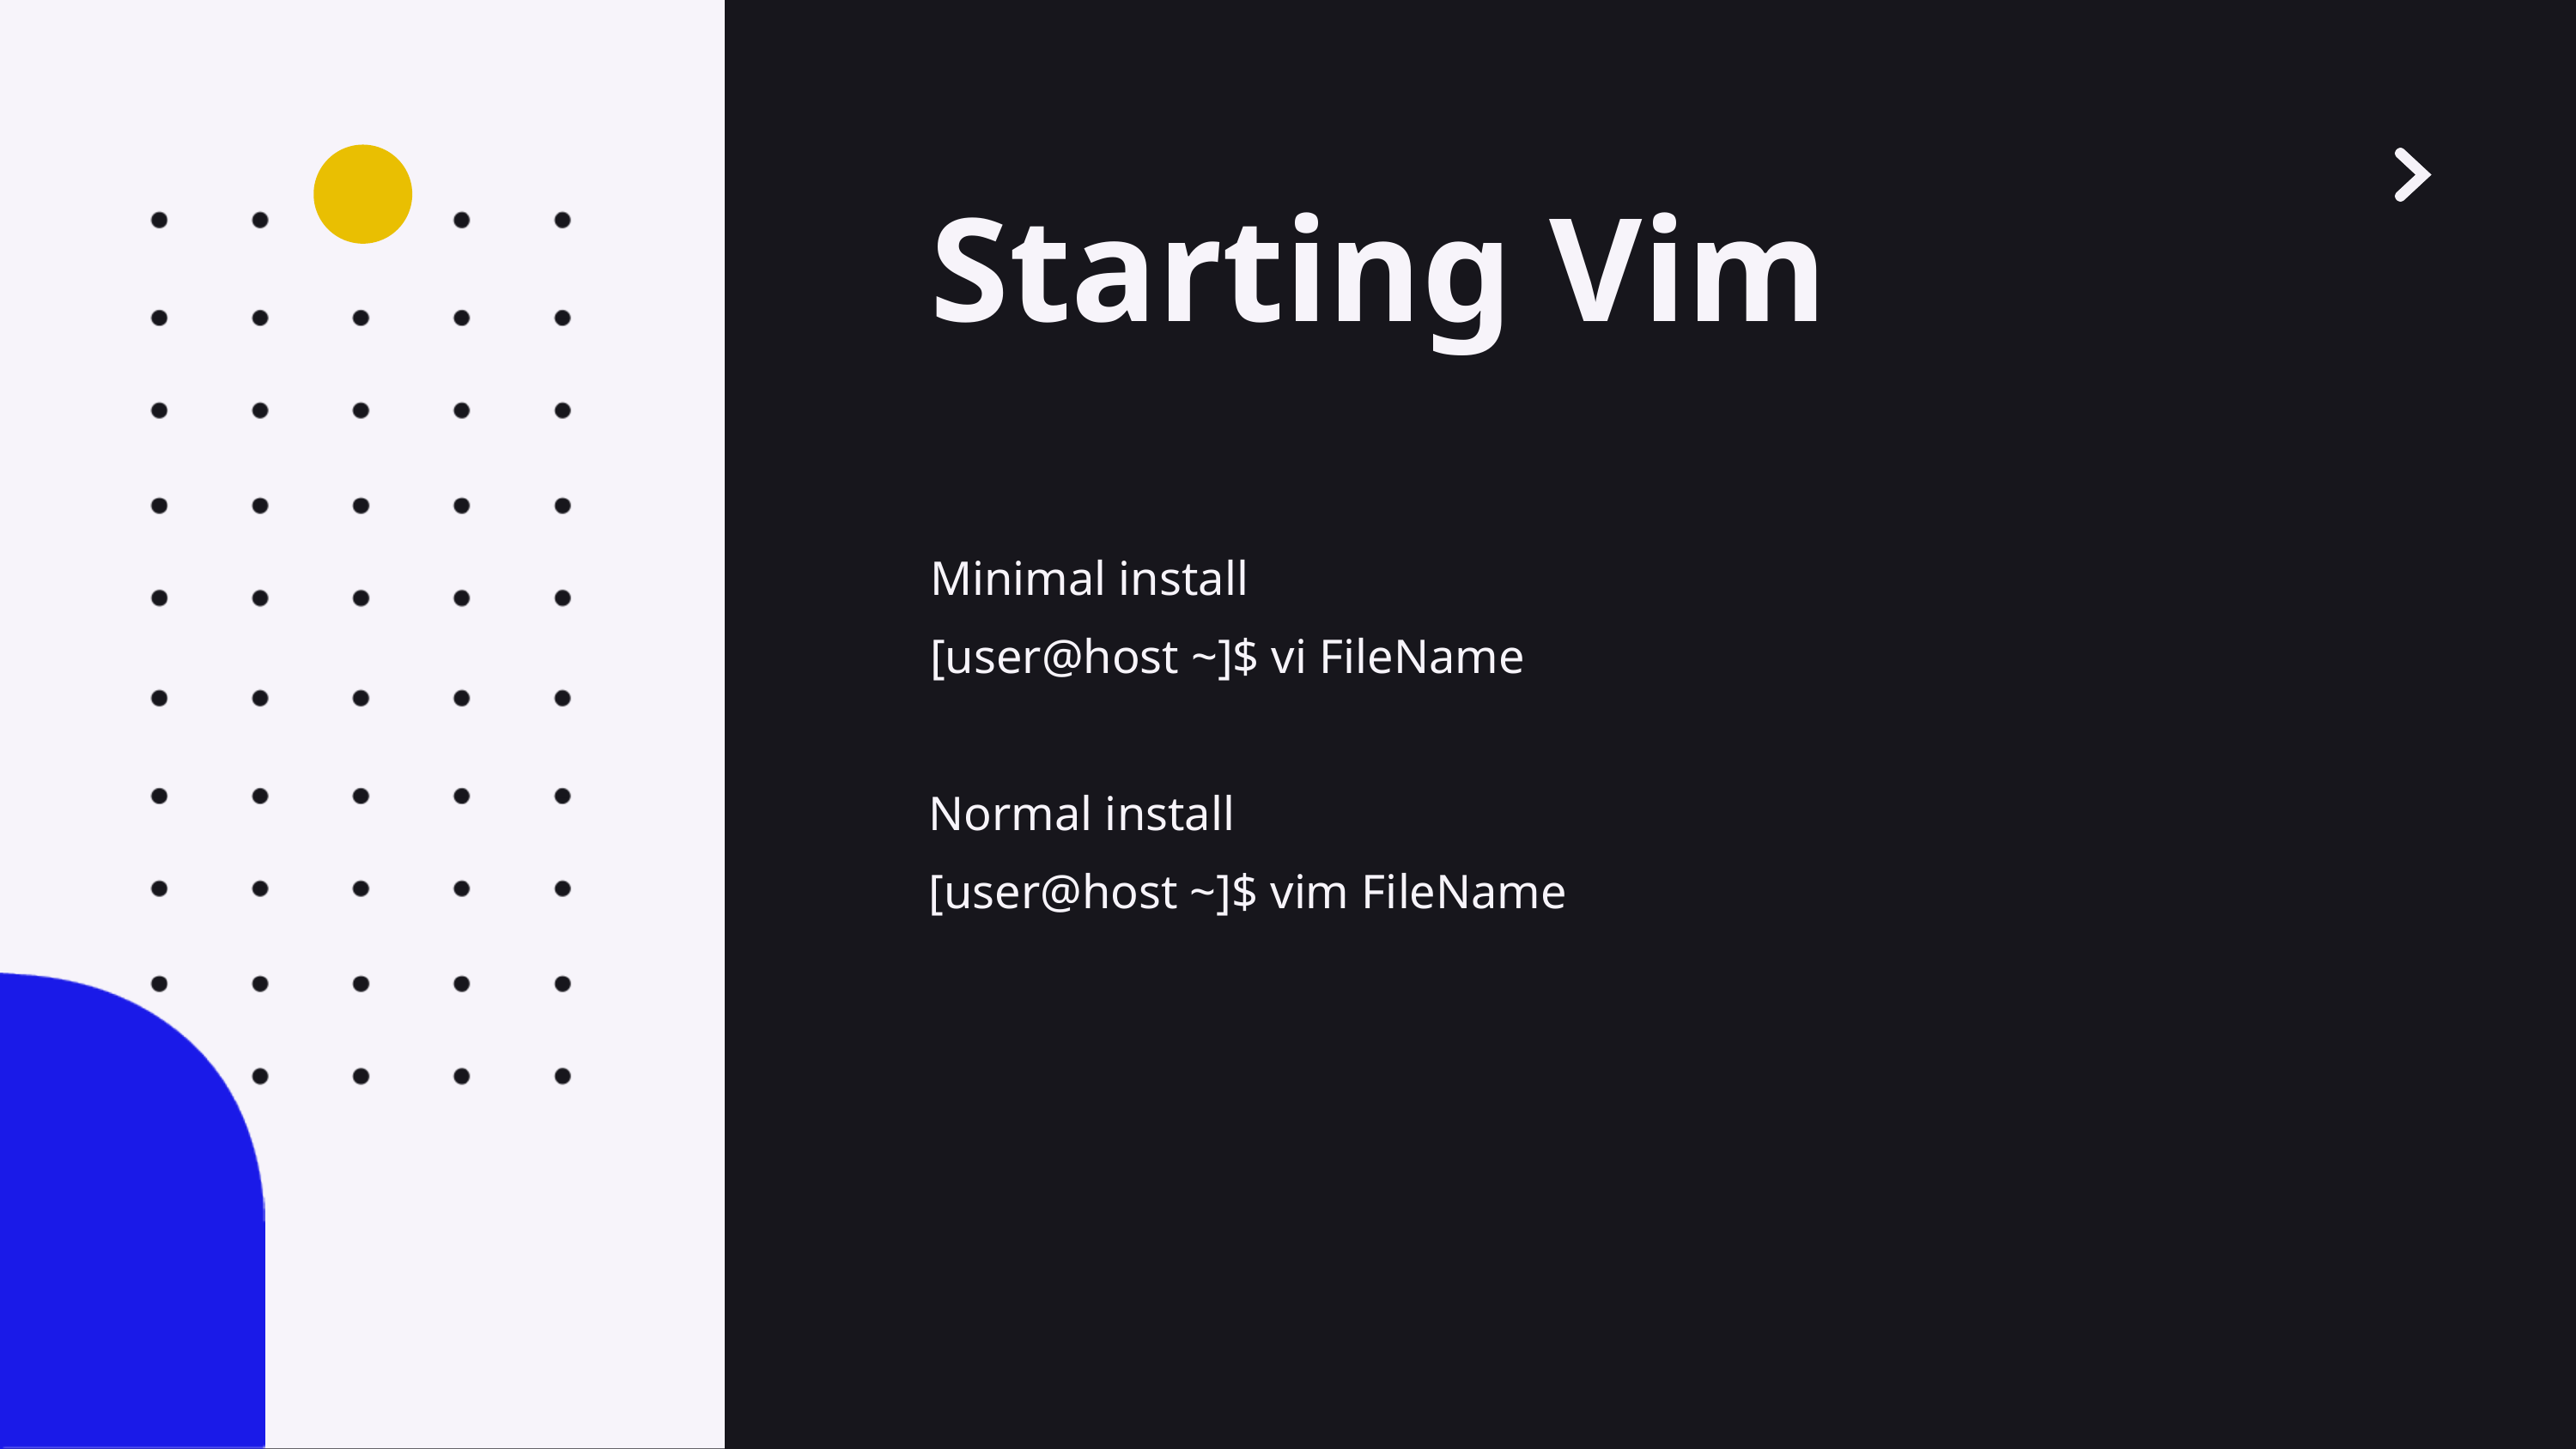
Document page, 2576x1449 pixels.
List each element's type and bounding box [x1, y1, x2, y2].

text_box [928, 143, 2432, 920]
text_box [0, 0, 725, 1449]
picture [2394, 148, 2432, 202]
picture [0, 683, 581, 1449]
text_box [313, 144, 413, 204]
picture [144, 205, 581, 612]
